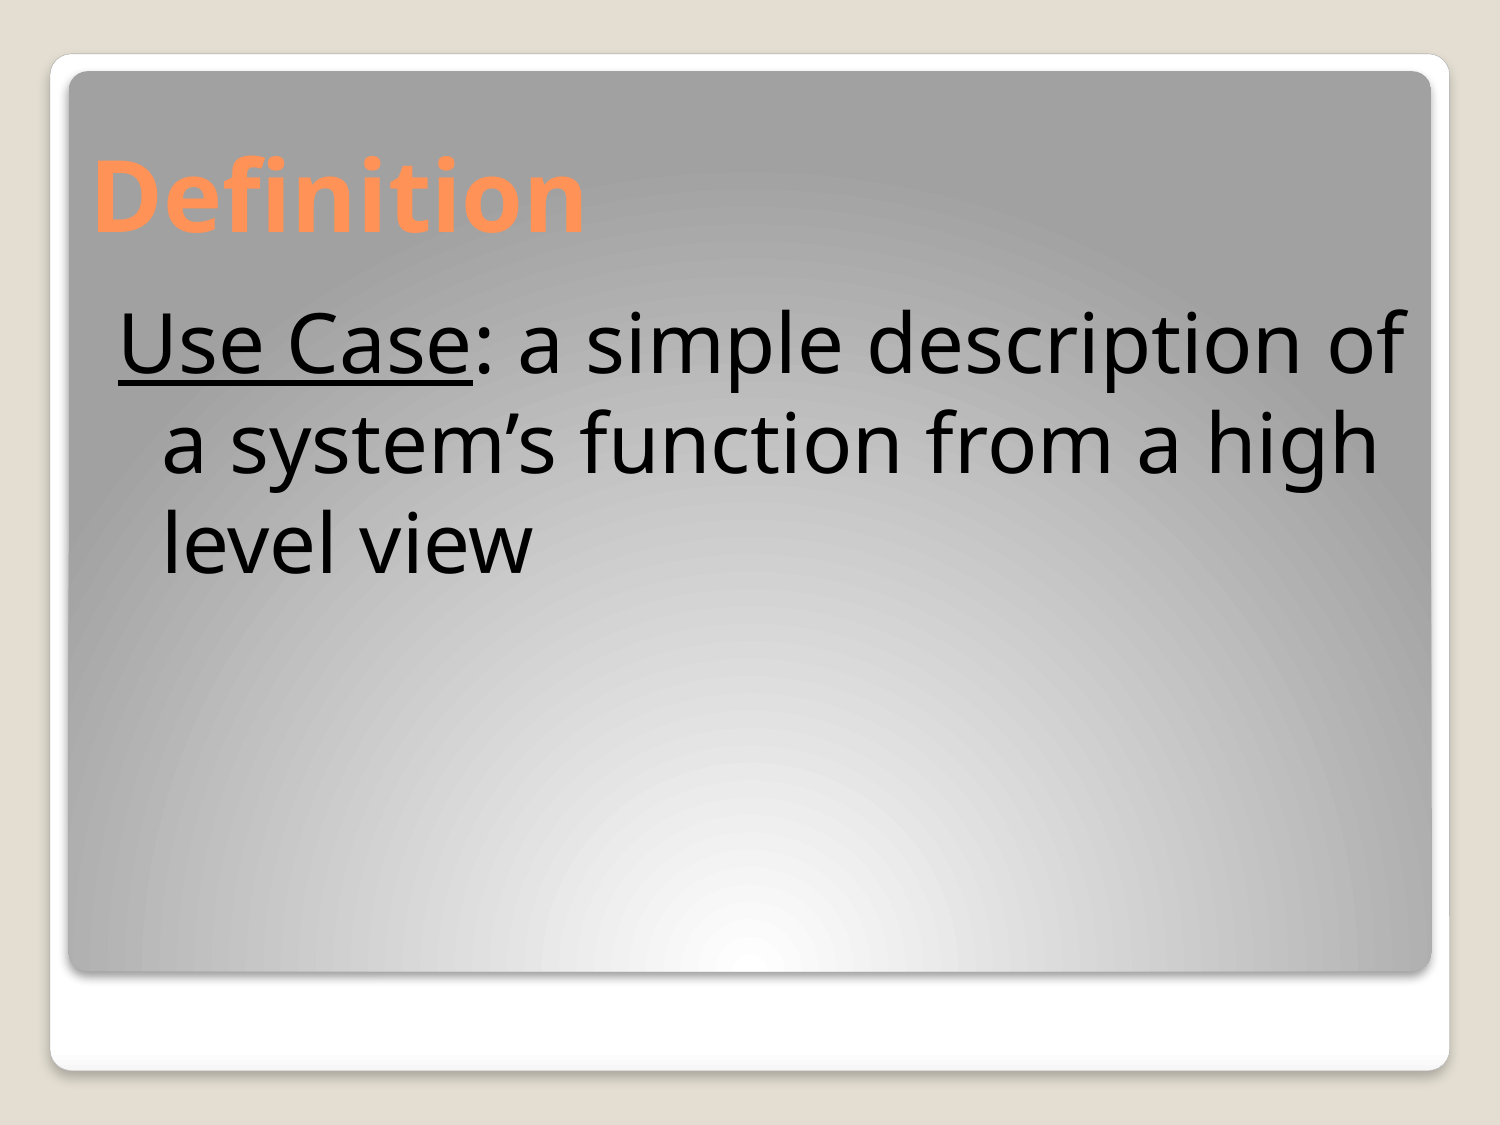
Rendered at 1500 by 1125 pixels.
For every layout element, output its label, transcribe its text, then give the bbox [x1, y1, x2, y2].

list Use Case: a simple description of a system’s function from a high level view [87, 274, 1431, 963]
title Definition [75, 87, 1418, 260]
